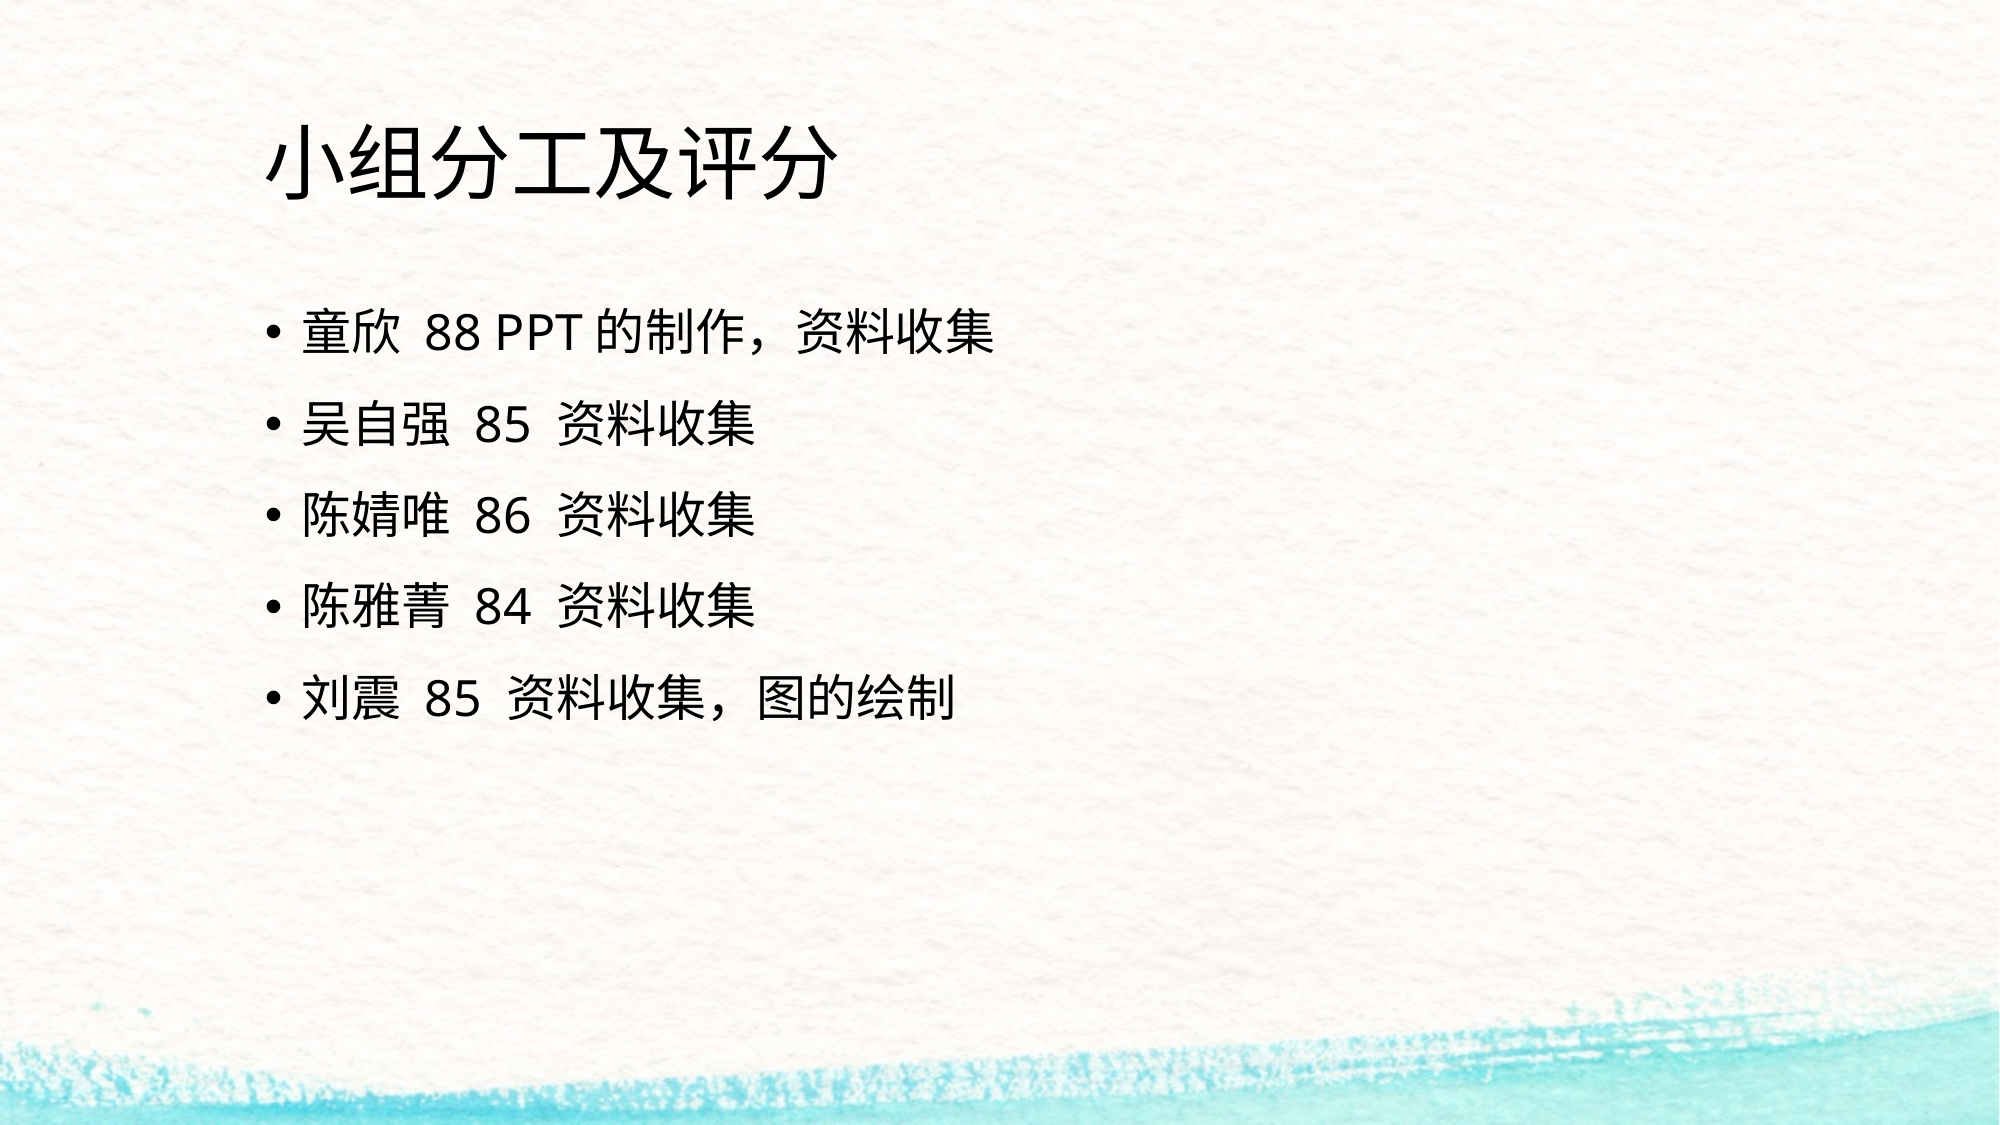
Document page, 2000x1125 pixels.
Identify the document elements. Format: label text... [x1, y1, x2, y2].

title 小组分工及评分 [248, 113, 911, 219]
list 童欣 88 PPT的制作，资料收集 吴自强 85 资料收集 陈婧唯 86 资料收集 陈雅菁 84 资料收集 刘震 85 资料收集，图的绘制 [249, 299, 1825, 988]
picture [0, 0, 2000, 1125]
